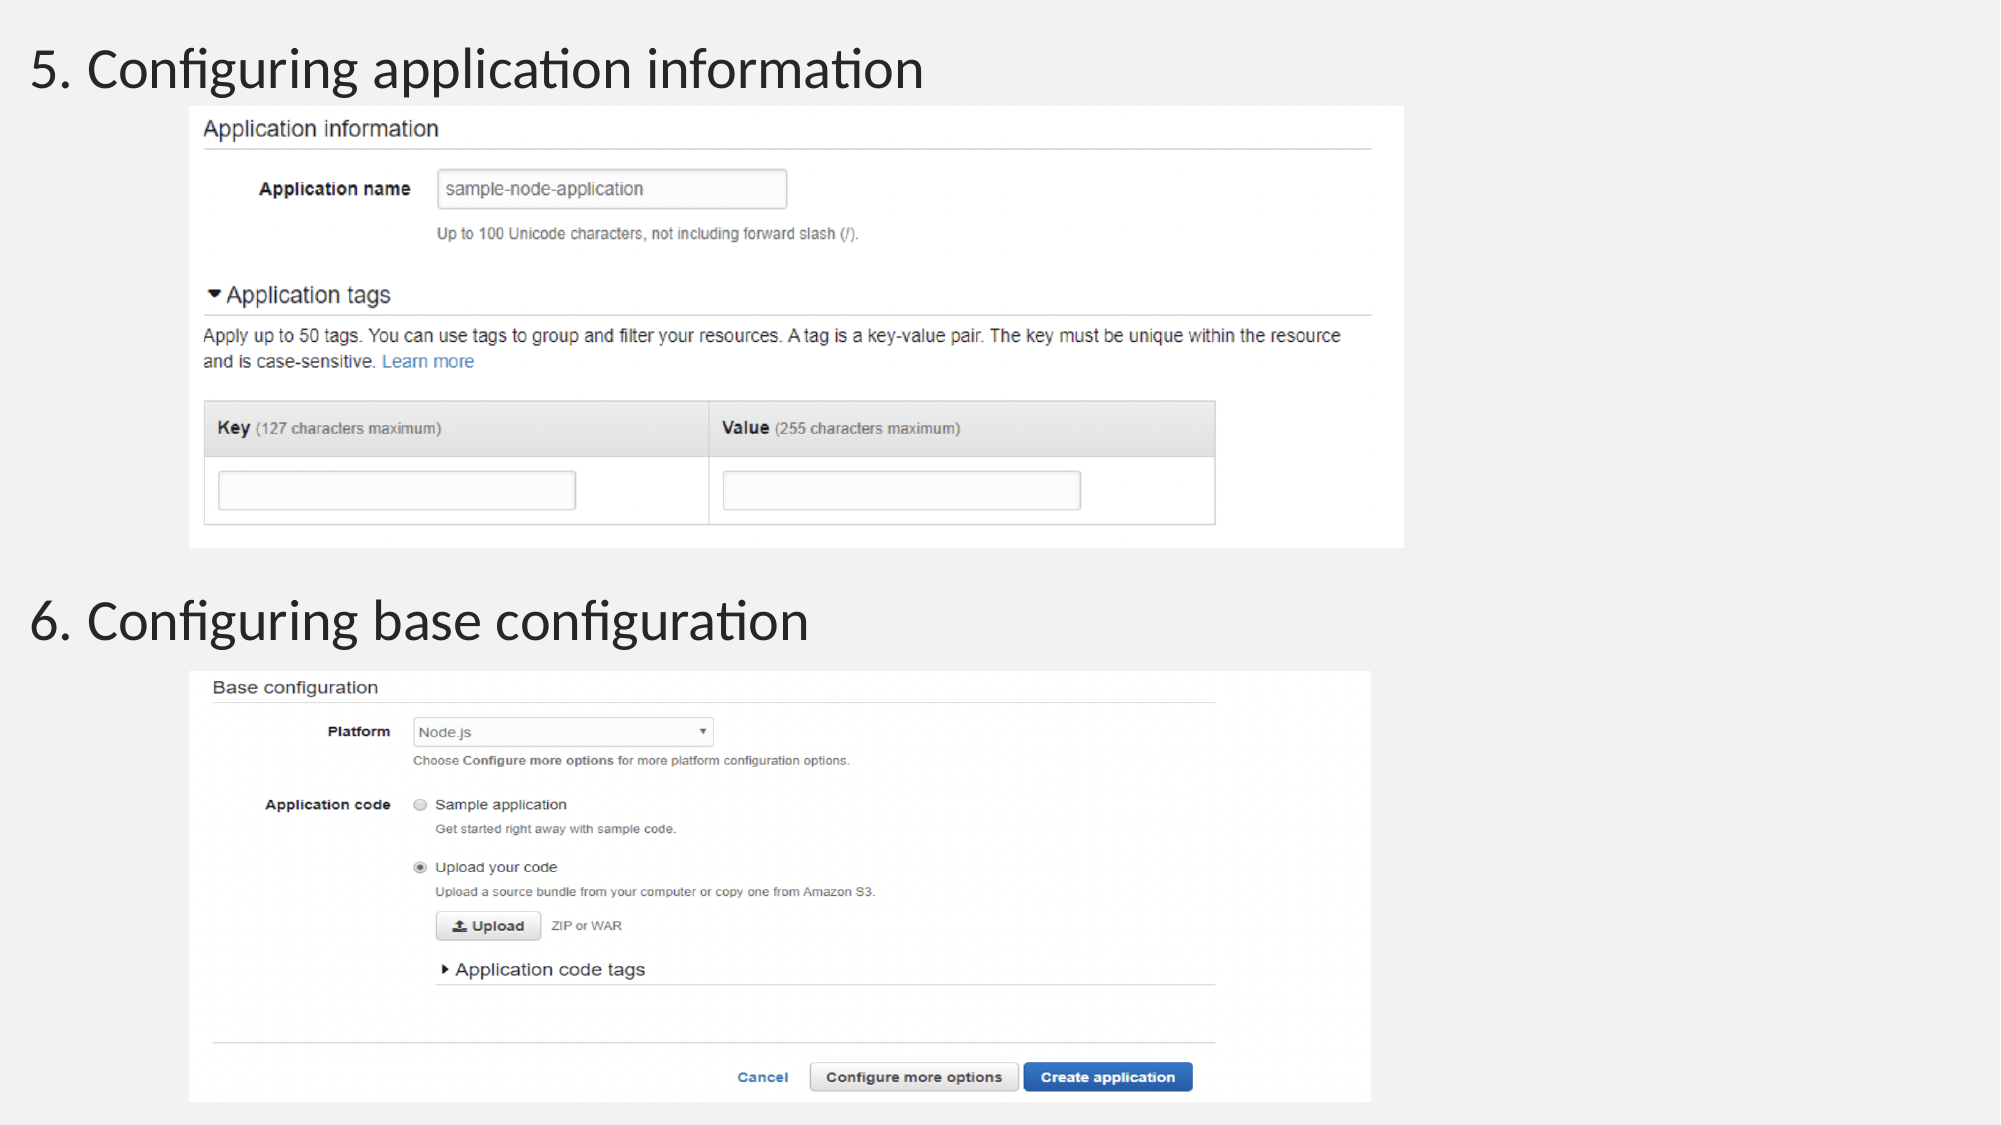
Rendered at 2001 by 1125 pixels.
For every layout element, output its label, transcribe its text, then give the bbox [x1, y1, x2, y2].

list 5. Configuring application information 6. Configuring base configuration [14, 22, 1717, 1125]
picture [189, 106, 1404, 548]
picture [189, 671, 1371, 1103]
